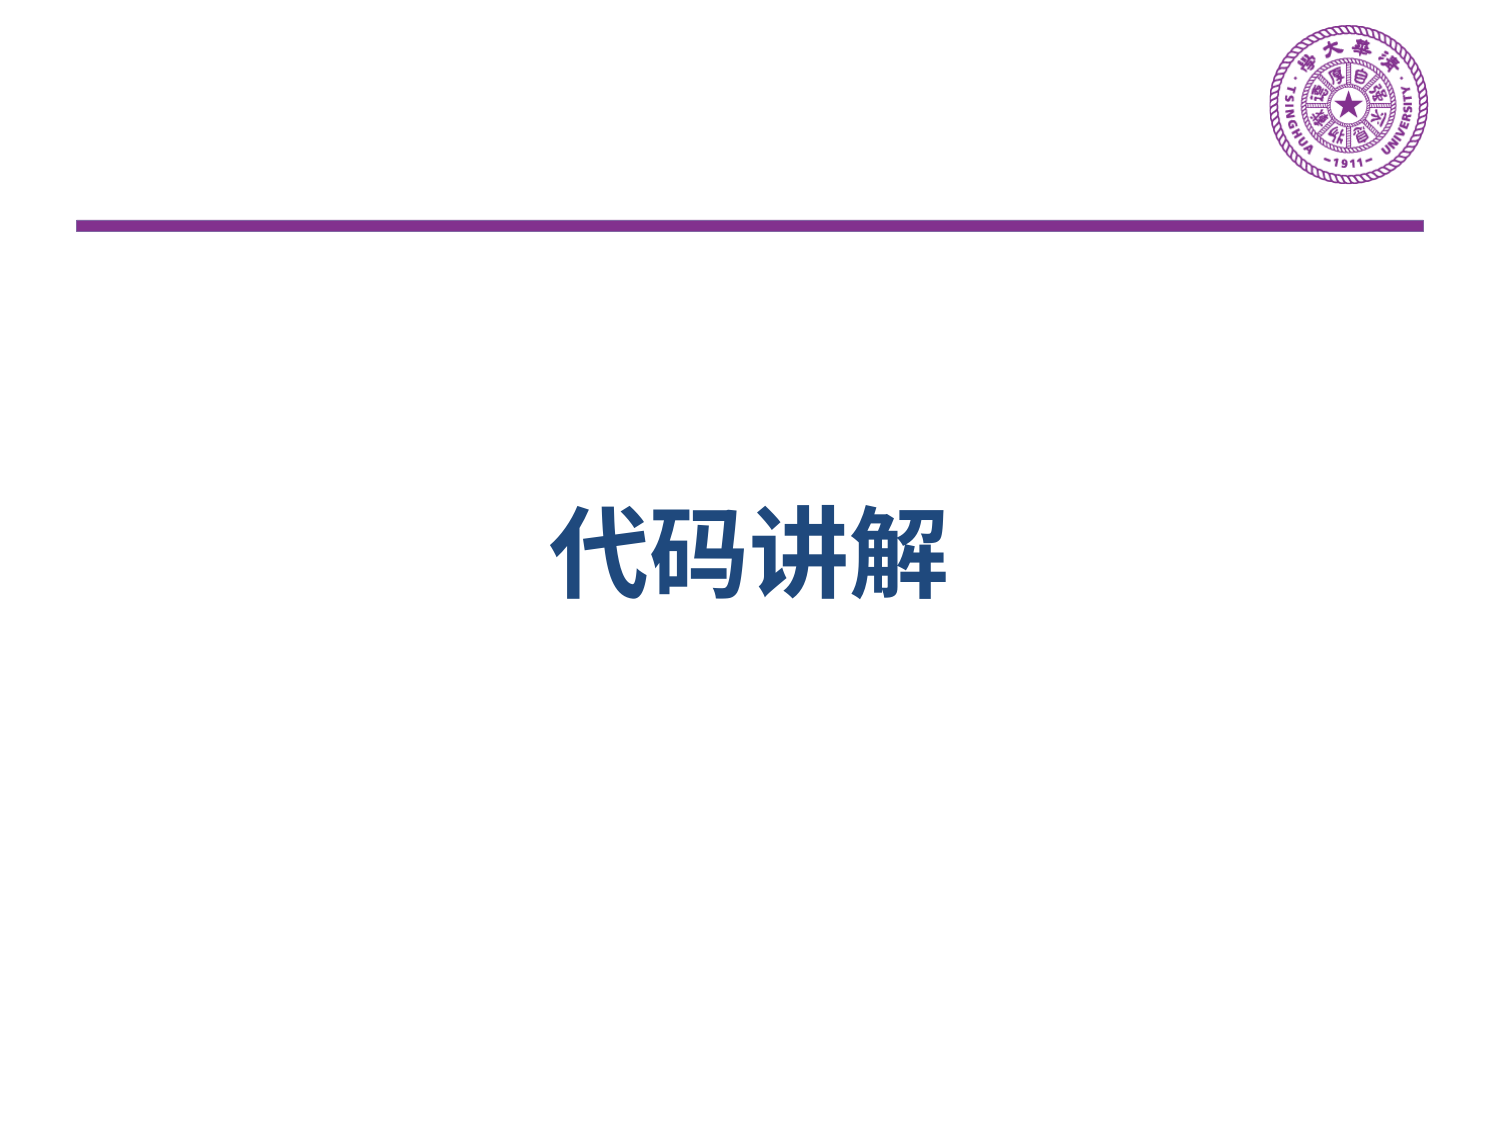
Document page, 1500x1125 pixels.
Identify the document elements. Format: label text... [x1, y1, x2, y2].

picture [1269, 25, 1429, 185]
title 代码讲解 [112, 394, 1388, 707]
